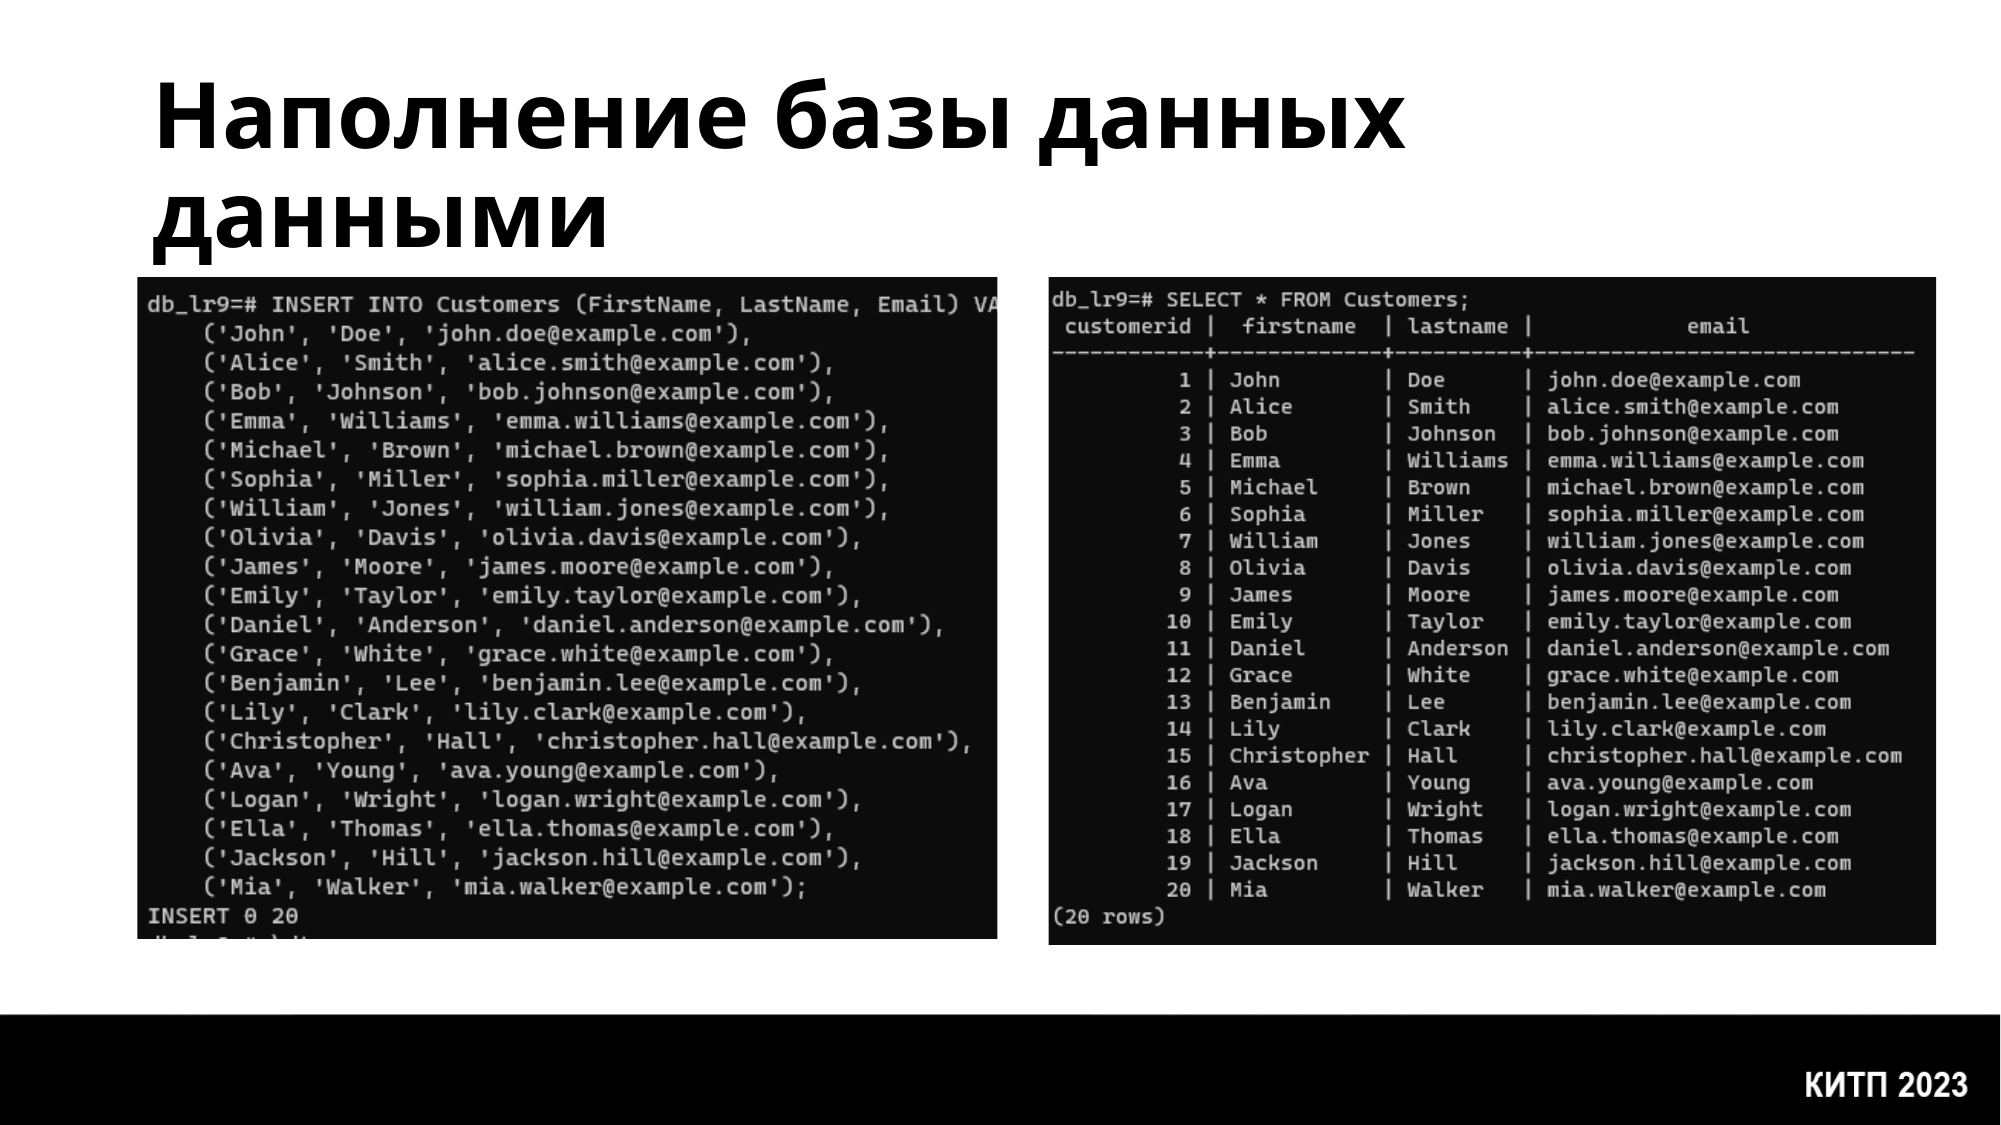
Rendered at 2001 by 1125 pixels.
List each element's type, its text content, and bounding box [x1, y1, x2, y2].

title Наполнение базы данных данными [137, 59, 1863, 278]
picture [0, 0, 2001, 1125]
